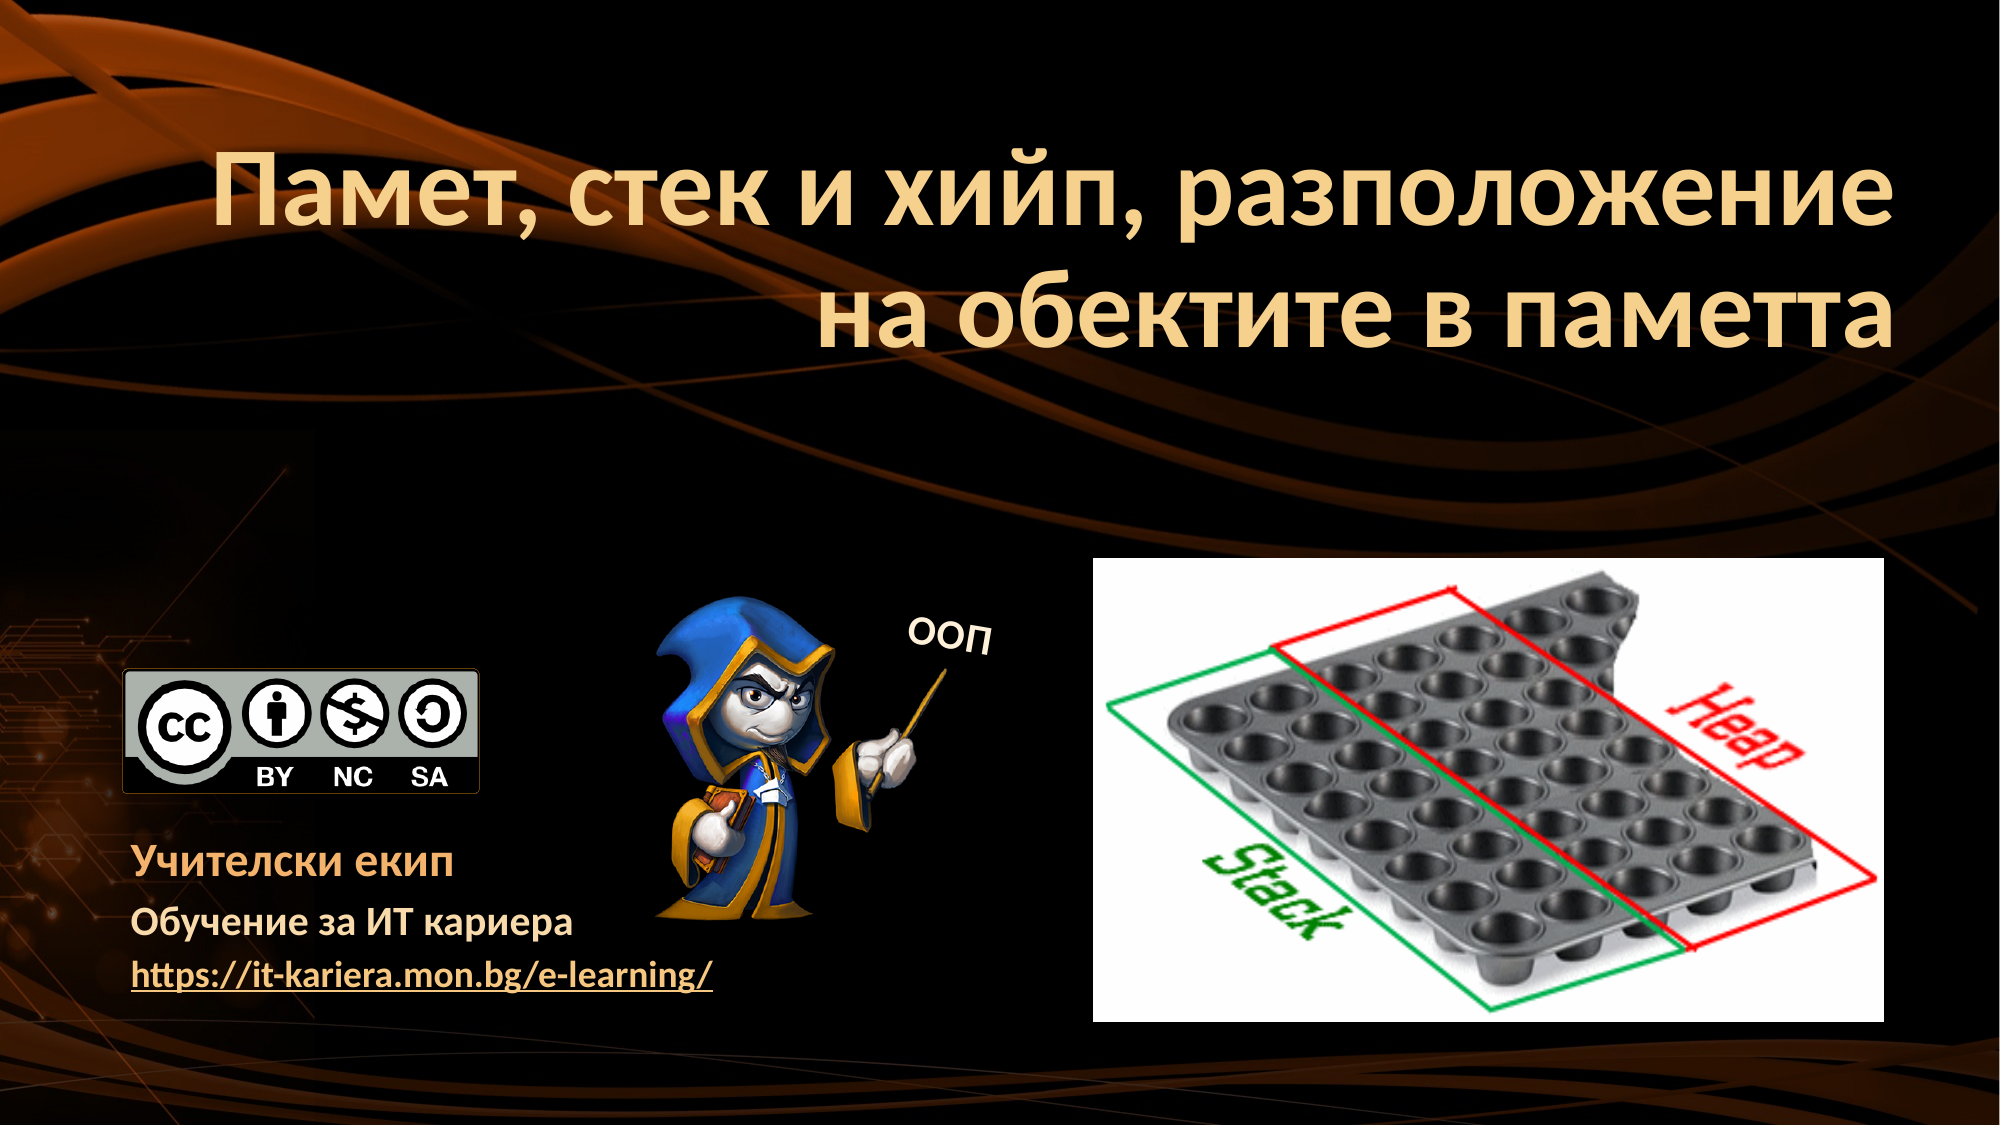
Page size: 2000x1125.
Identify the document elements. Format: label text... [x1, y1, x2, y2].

text_box [574, 314, 1898, 534]
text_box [122, 594, 1009, 1009]
picture [0, 0, 2000, 1125]
text_box Памет, стек и хийп, разположение на обектите в паметта [162, 125, 1898, 375]
